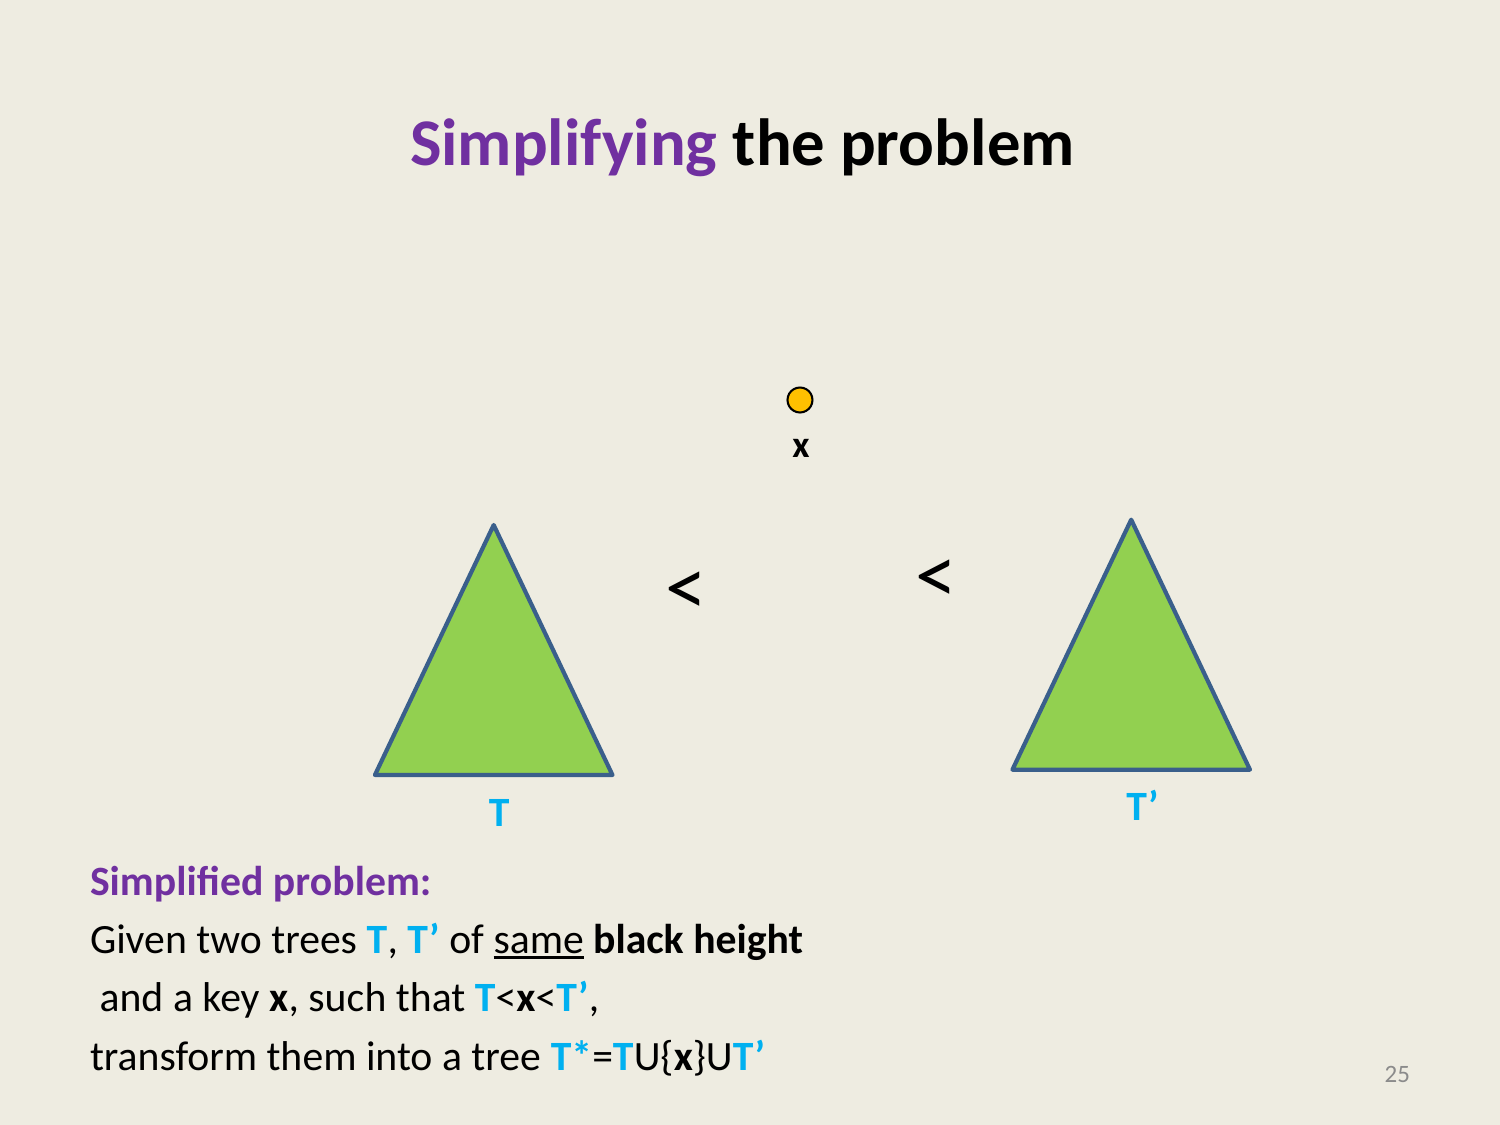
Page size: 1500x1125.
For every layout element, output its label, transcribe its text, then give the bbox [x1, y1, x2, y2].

slide_number 25 [1074, 1042, 1425, 1103]
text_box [374, 524, 613, 843]
list Simplified problem: Given two trees T, T’ of same black height and a key x, such that T<x<T’, transform them into a tree T*=TU{x}UT’ [75, 262, 1425, 1063]
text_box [649, 387, 973, 642]
title Simplifying the problem [75, 45, 1425, 233]
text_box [1012, 519, 1251, 838]
